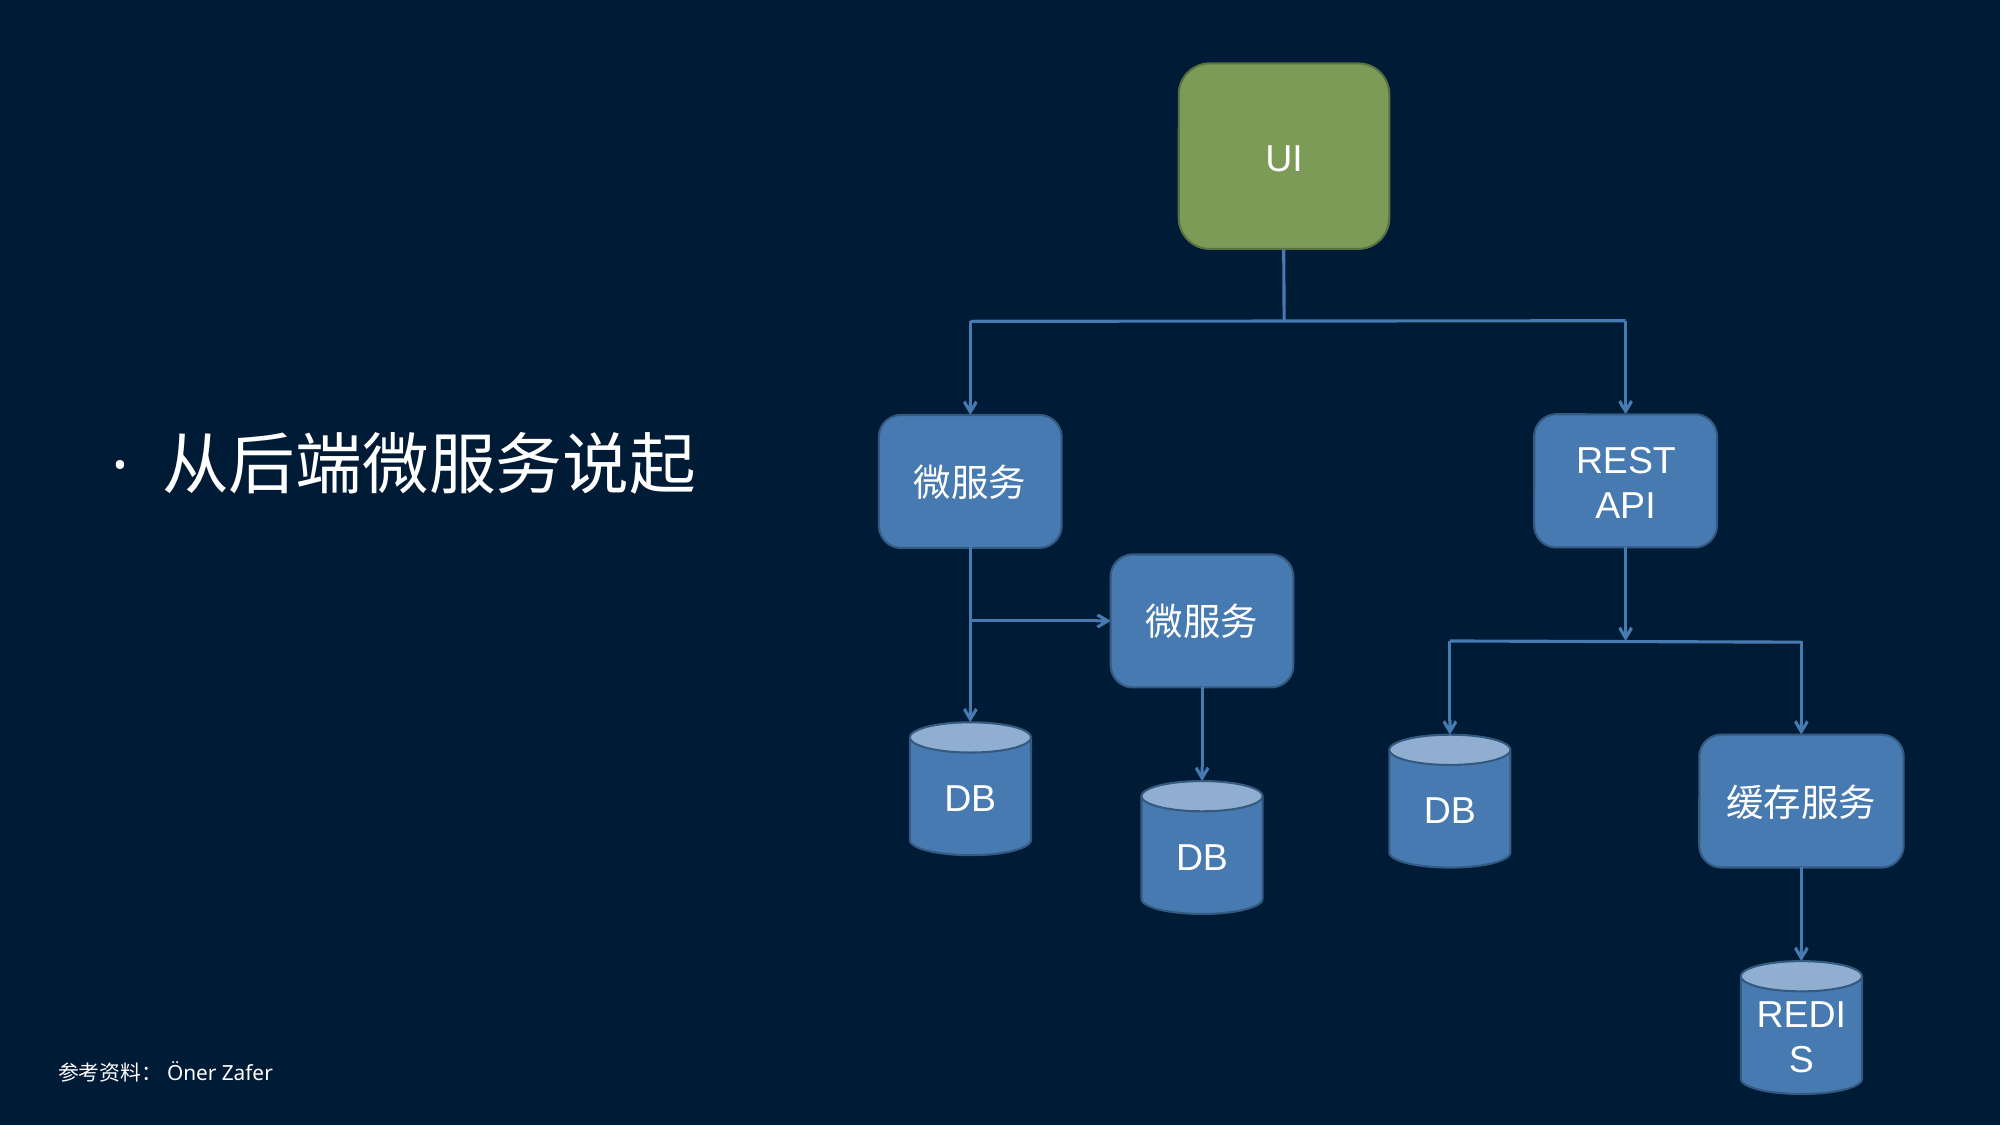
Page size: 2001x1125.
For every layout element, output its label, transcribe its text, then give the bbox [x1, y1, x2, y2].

text_box DB [1140, 780, 1264, 915]
text_box 缓存服务 [1698, 733, 1905, 869]
text_box DB [908, 721, 1033, 857]
text_box REST API [1533, 413, 1719, 549]
text_box UI [1177, 62, 1391, 250]
text_box · 从后端微服务说起 [96, 414, 711, 509]
text_box REDIS [1739, 960, 1864, 1096]
text_box DB [1388, 733, 1512, 869]
text_box 微服务 [877, 413, 1063, 549]
text_box 微服务 [1109, 553, 1295, 689]
text_box 参考资料：Öner Zafer [43, 1052, 288, 1092]
